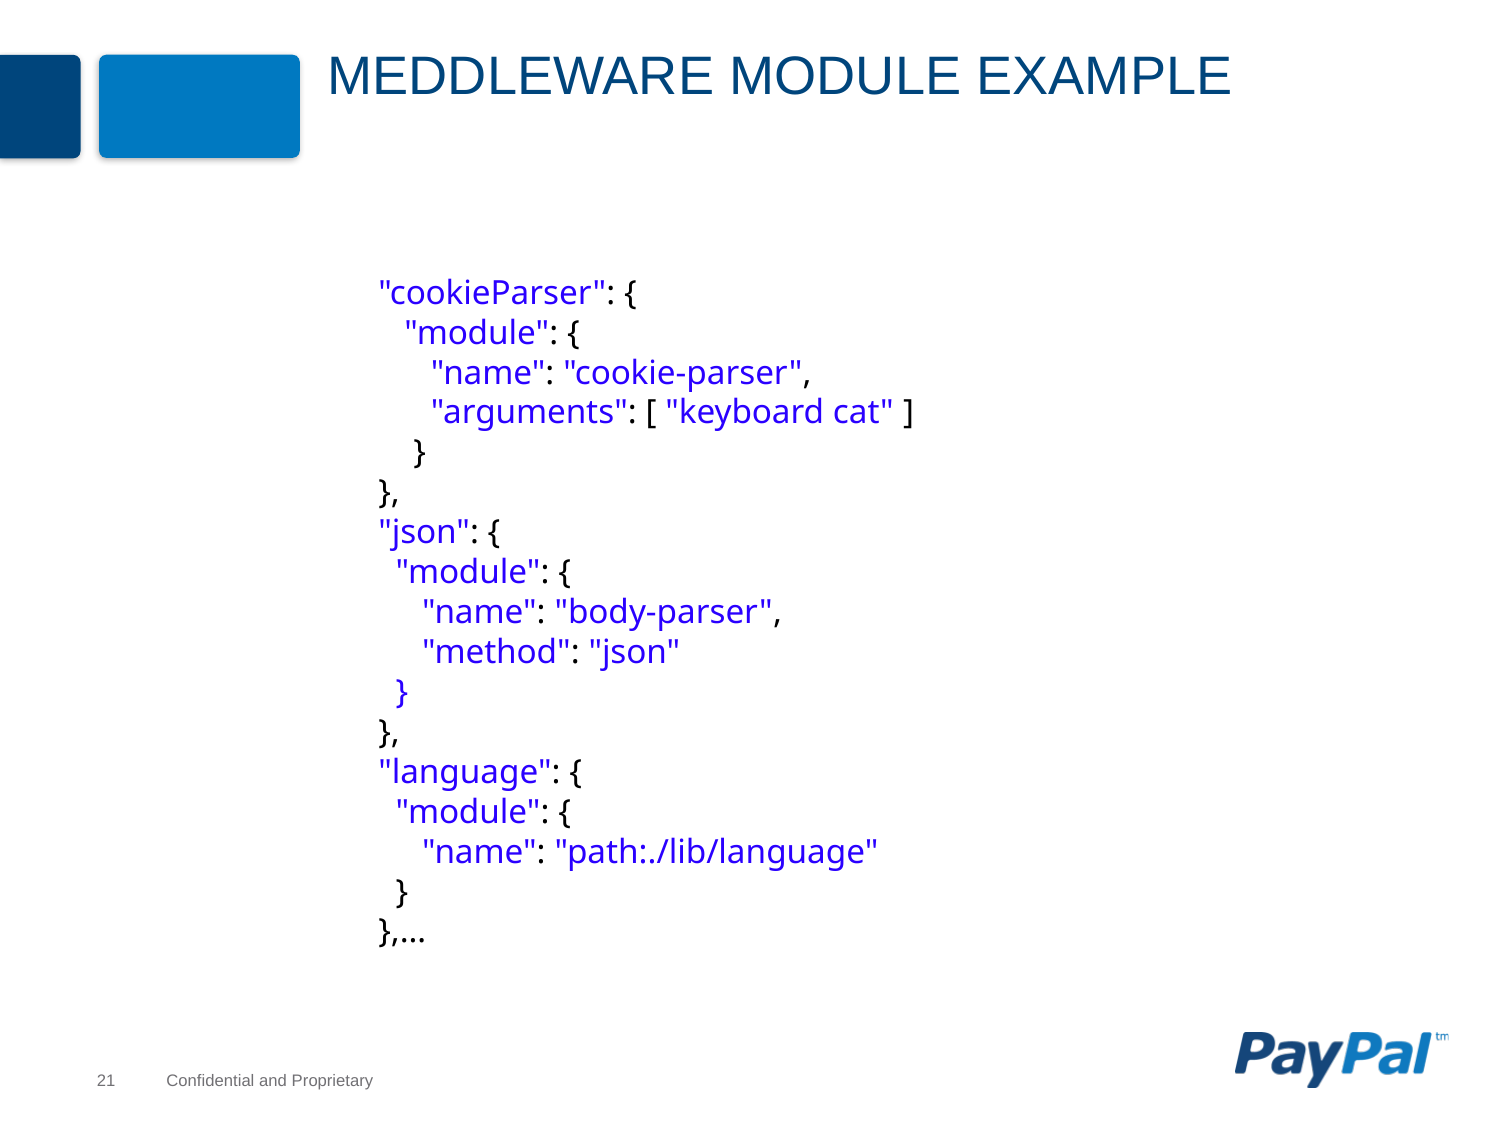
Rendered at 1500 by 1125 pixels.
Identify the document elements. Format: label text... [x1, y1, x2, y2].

picture [1235, 1032, 1449, 1088]
title Meddleware Module example [312, 37, 1463, 175]
text_box "cookieParser": { "module": { "name": "cookie-parser", "arguments": [ "keyboard cat" ] } }, "json": { "module": { "name": "body-parser", "method": "json" } }, "language": { "module": { "name": "path:./lib/language" } },… [319, 263, 929, 957]
